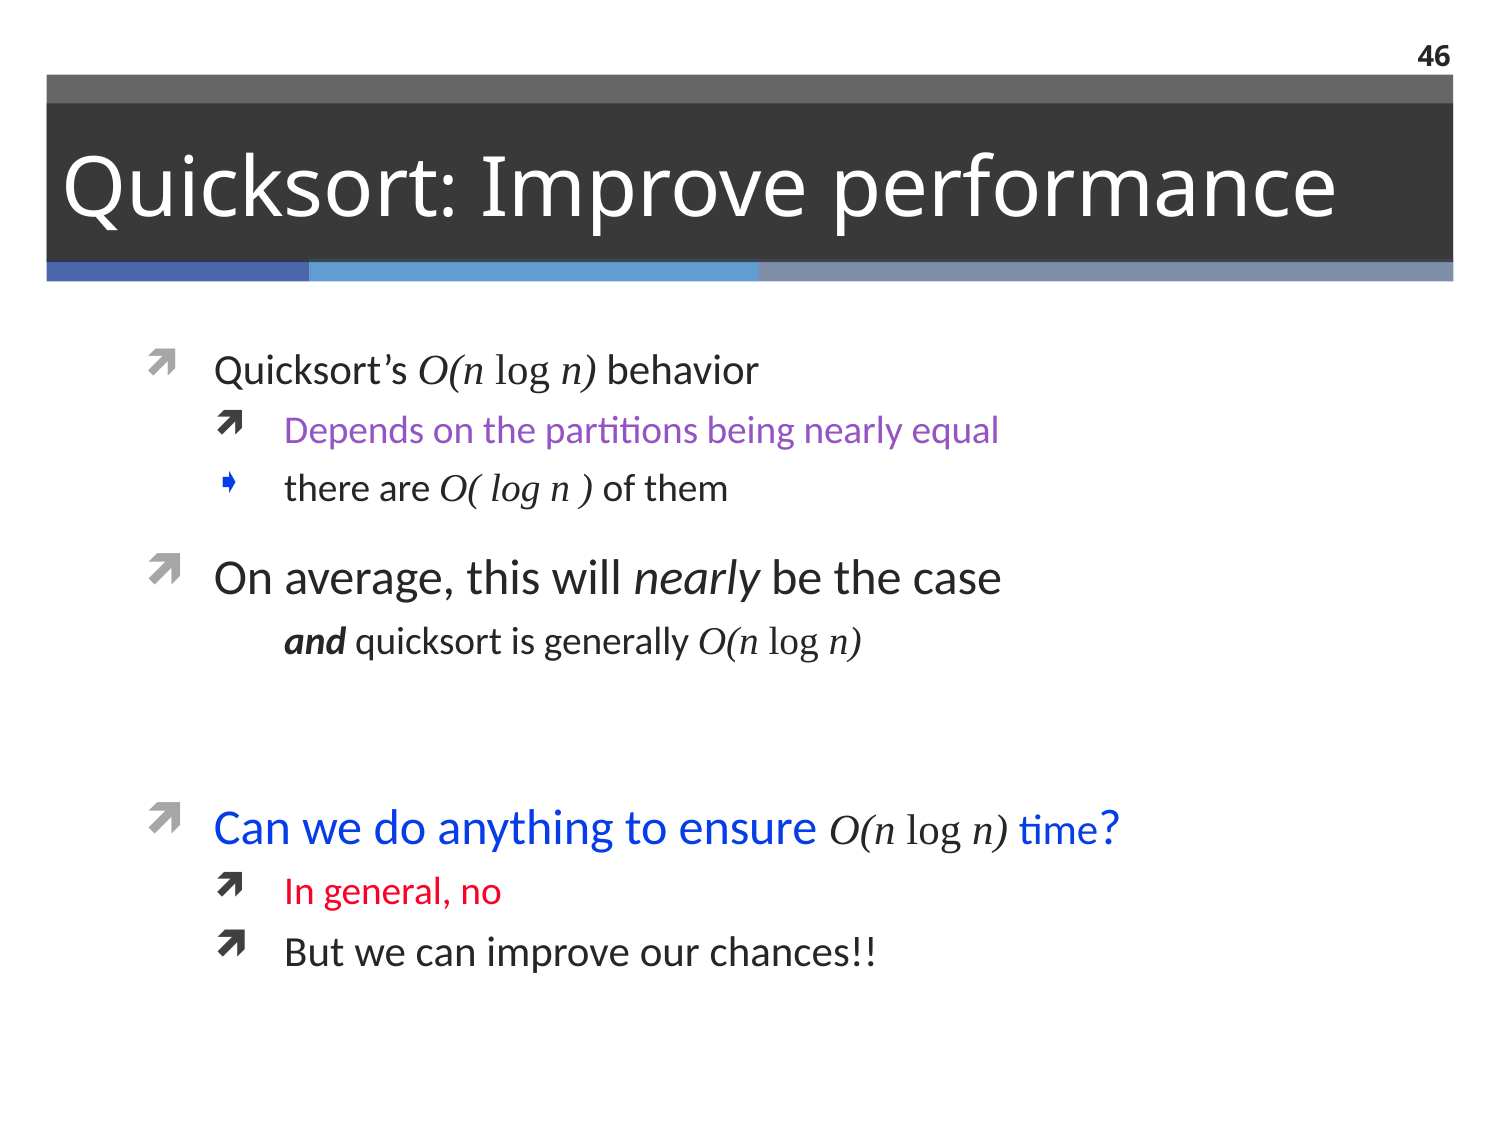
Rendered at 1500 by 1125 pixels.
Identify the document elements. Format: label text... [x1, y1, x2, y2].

slide_number 46 [1362, 27, 1466, 87]
title Quicksort: Improve performance [46, 103, 1454, 263]
list Quicksort’s O(n log n) behavior Depends on the partitions being nearly equal there are O( log n ) of them On average, this will nearly be the case and quicksort is generally O(n log n) Can we do anything to ensure O(n log n) time? In general, no But we can improve our chances!! [129, 333, 1291, 989]
